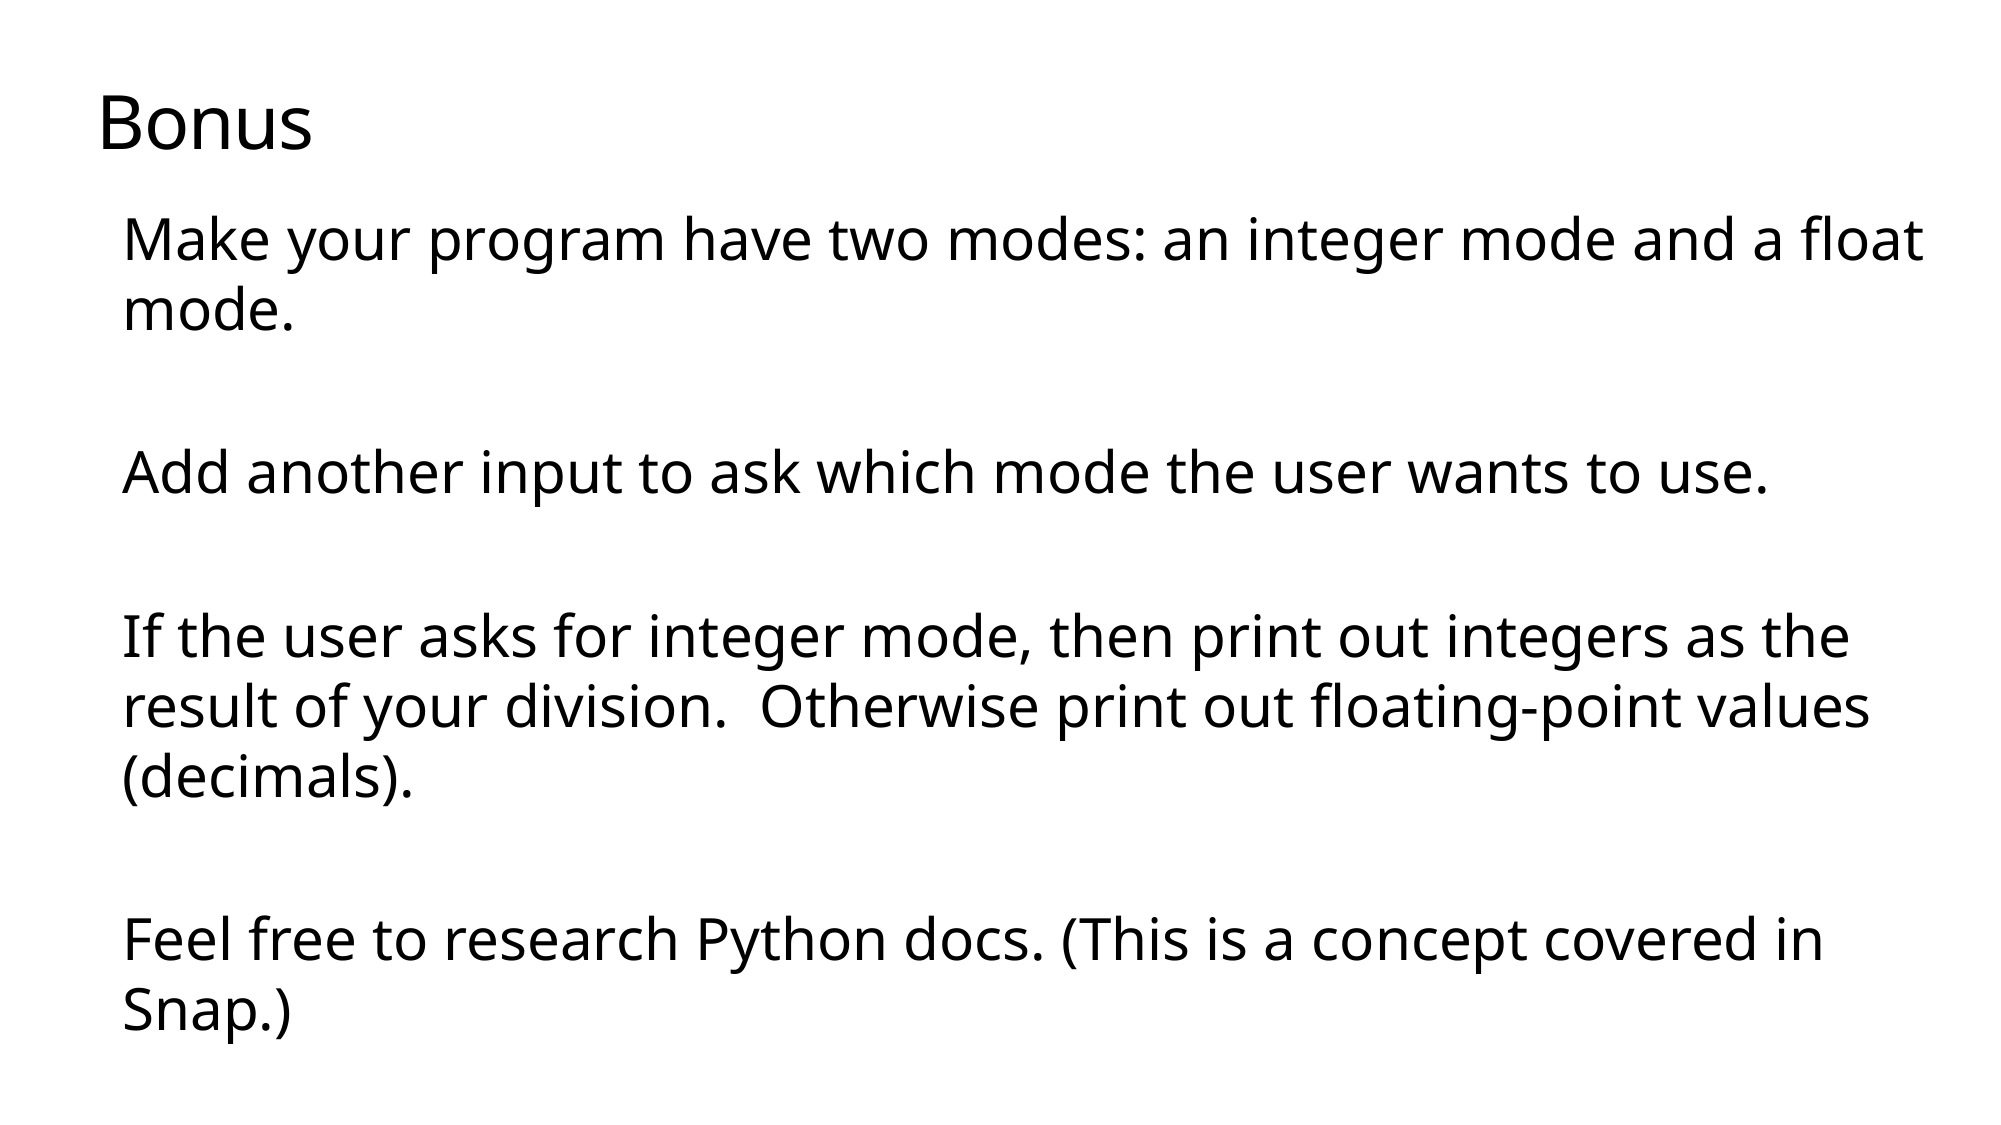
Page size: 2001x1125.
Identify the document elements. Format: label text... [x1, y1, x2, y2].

list Make your program have two modes: an integer mode and a float mode. Add another input to ask which mode the user wants to use. If the user asks for integer mode, then print out integers as the result of your division. Otherwise print out floating-point values (decimals). Feel free to research Python docs. (This is a concept covered in Snap.) [122, 202, 1930, 923]
title Bonus [96, 75, 1904, 166]
